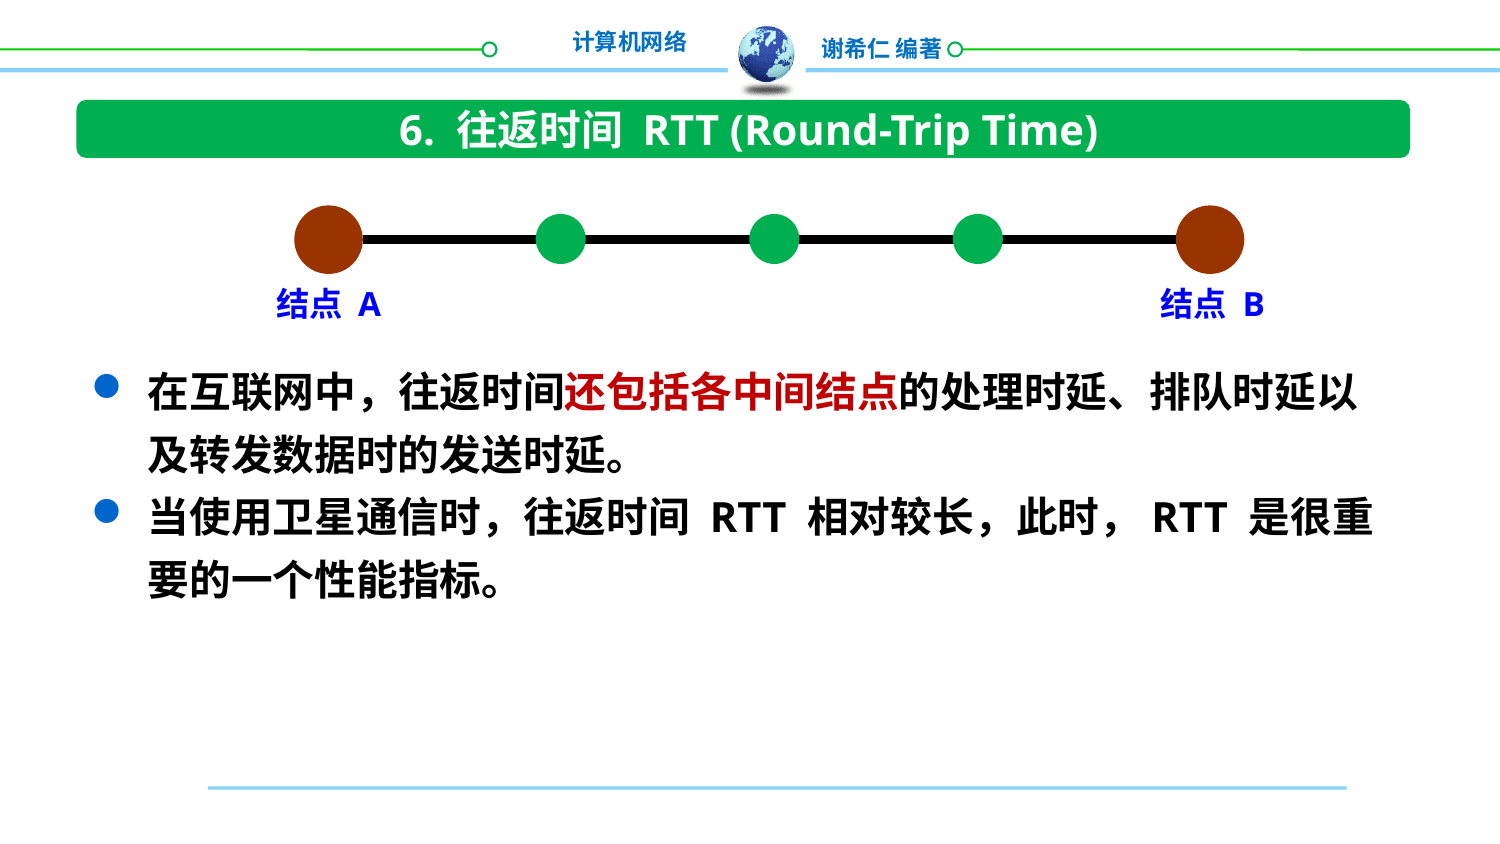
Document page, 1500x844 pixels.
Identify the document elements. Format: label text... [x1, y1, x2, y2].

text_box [261, 205, 1279, 332]
list 6. 往返时间 RTT (Round-Trip Time) [204, 99, 1293, 158]
picture [736, 24, 796, 99]
list 在互联网中，往返时间还包括各中间结点的处理时延、排队时延以及转发数据时的发送时延。 当使用卫星通信时，往返时间 RTT 相对较长，此时，RTT 是很重要的一个性能指标。 [76, 159, 1410, 716]
